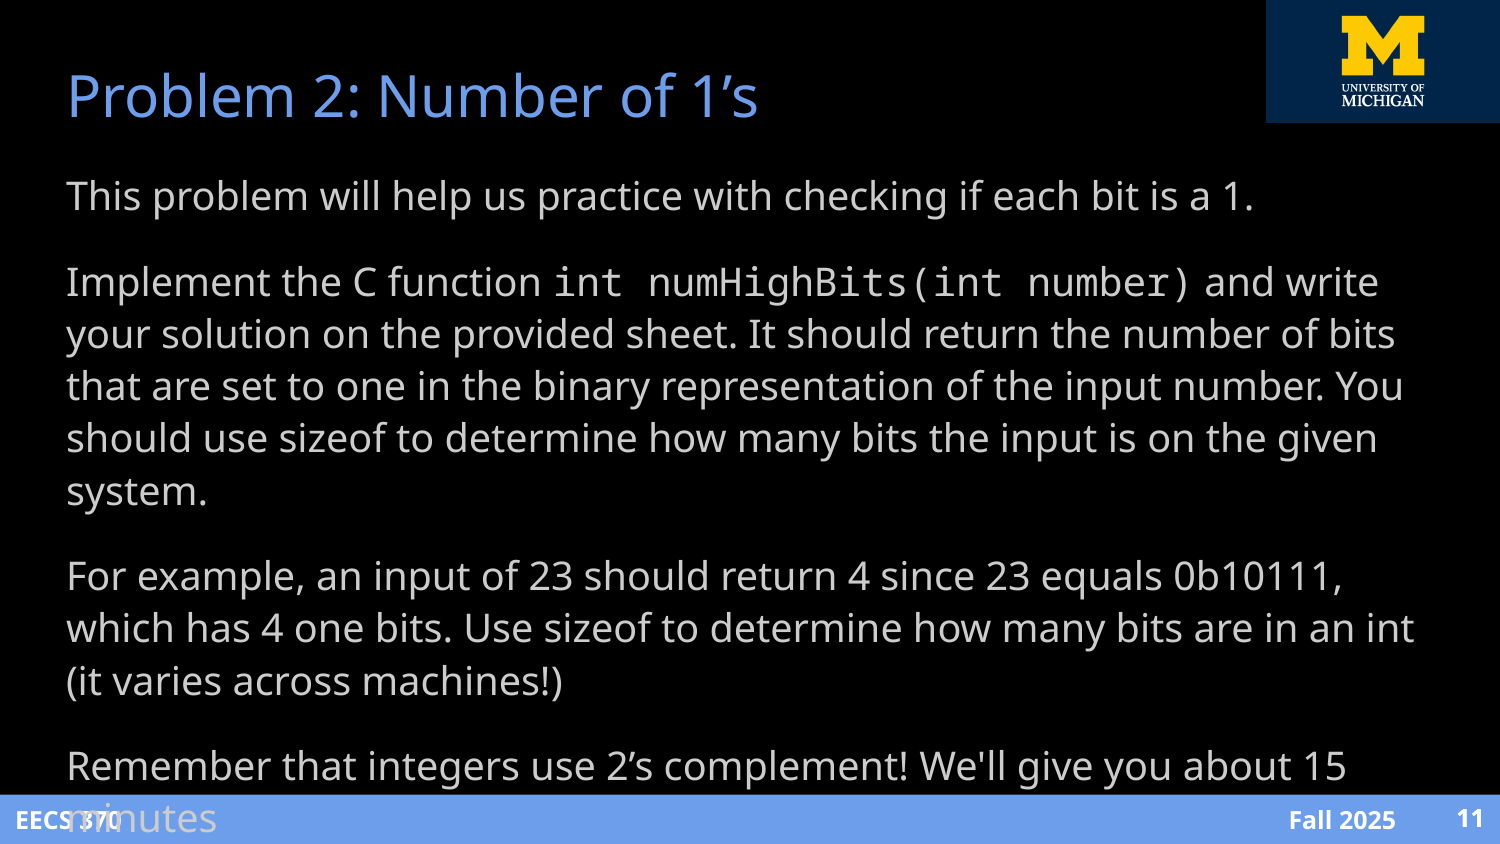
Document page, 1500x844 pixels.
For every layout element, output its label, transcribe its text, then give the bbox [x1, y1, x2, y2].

picture [1267, 0, 1500, 123]
title Problem 2: Number of 1’s [51, 0, 1267, 151]
list This problem will help us practice with checking if each bit is a 1. Implement the C function int numHighBits(int number) and write your solution on the provided sheet. It should return the number of bits that are set to one in the binary representation of the input number. You should use sizeof to determine how many bits the input is on the given system. For example, an input of 23 should return 4 since 23 equals 0b10111, which has 4 one bits. Use sizeof to determine how many bits are in an int (it varies across machines!) Remember that integers use 2’s complement! We'll give you about 15 minutes [51, 151, 1449, 754]
slide_number ‹#› [1411, 794, 1500, 844]
